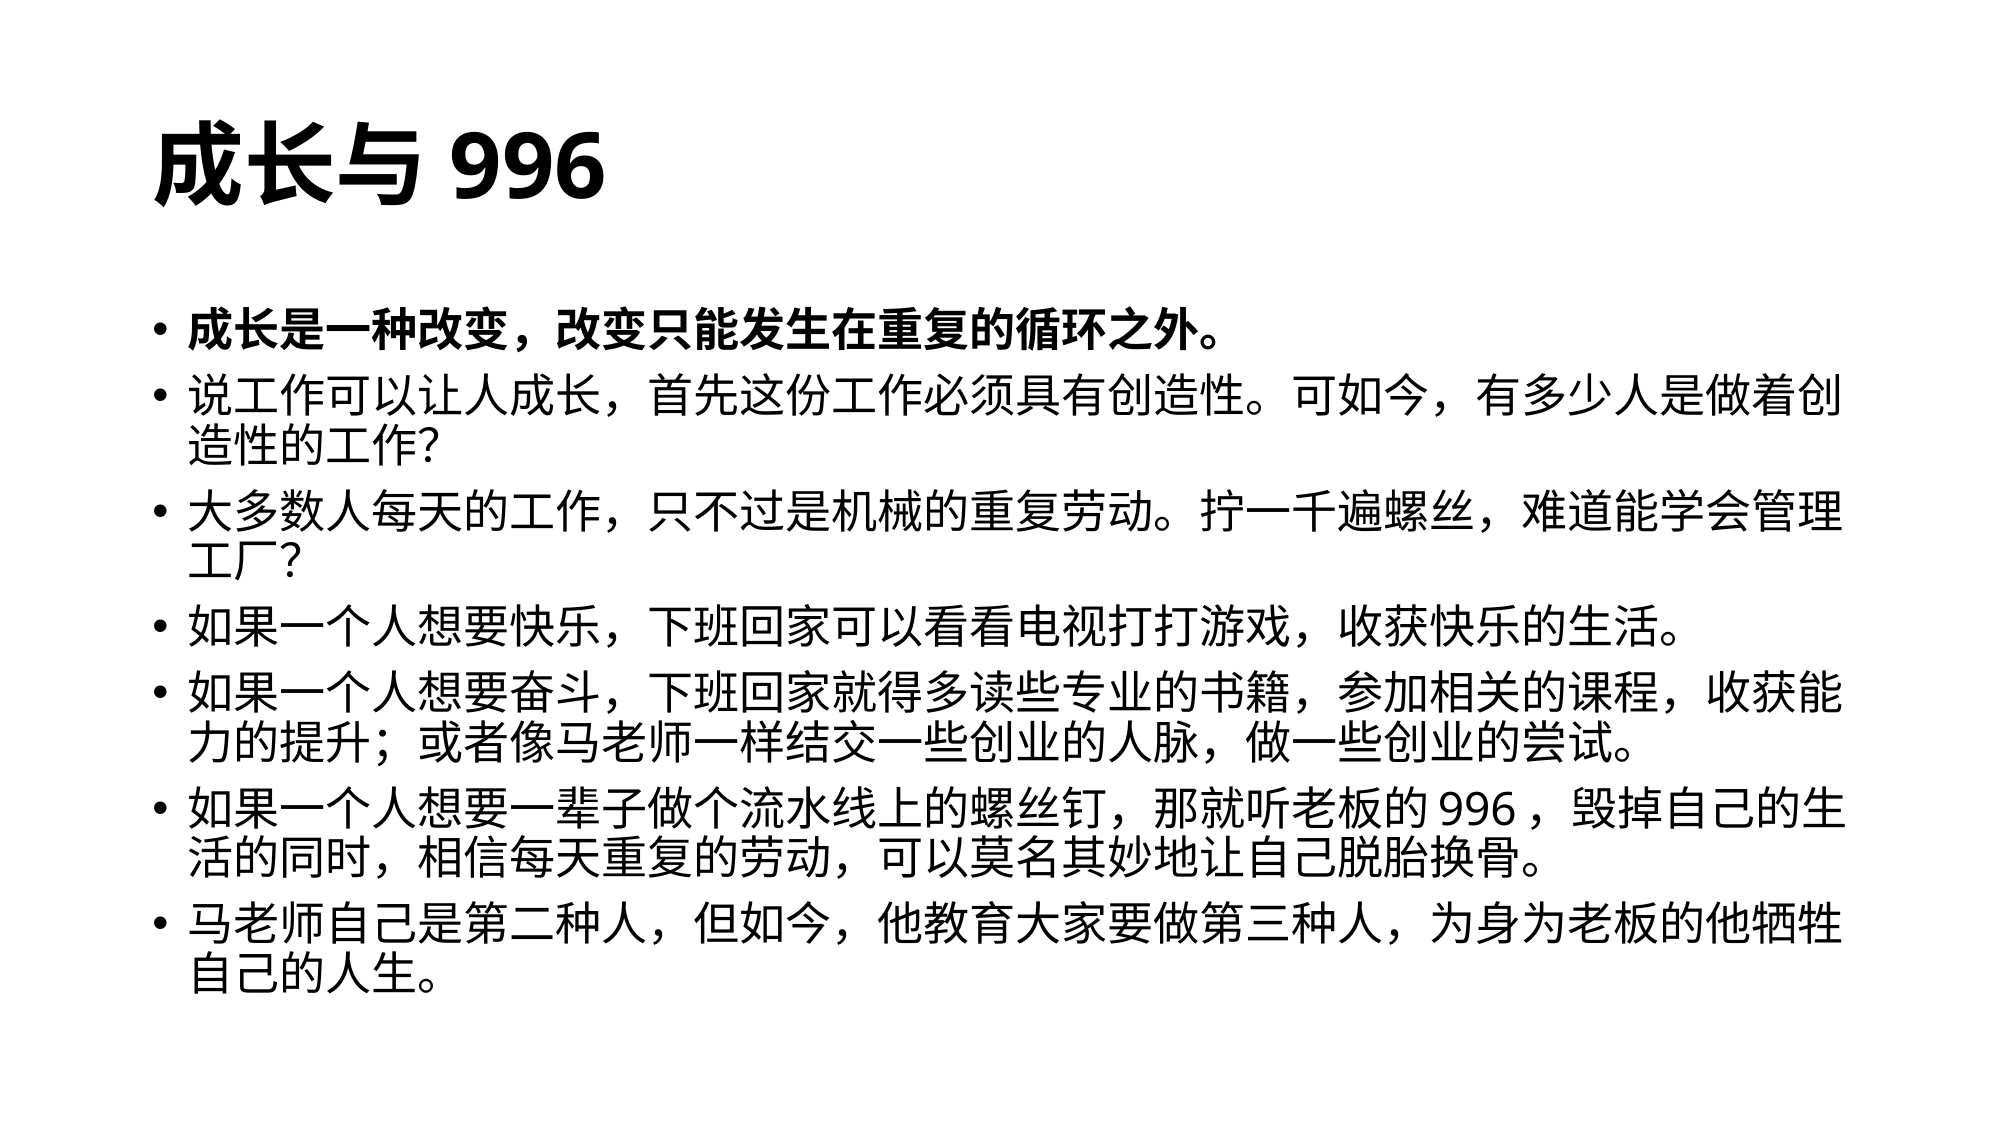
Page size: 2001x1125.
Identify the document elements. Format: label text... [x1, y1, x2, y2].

list 成长是一种改变，改变只能发生在重复的循环之外。 说工作可以让人成长，首先这份工作必须具有创造性。可如今，有多少人是做着创造性的工作？ 大多数人每天的工作，只不过是机械的重复劳动。拧一千遍螺丝，难道能学会管理工厂？ 如果一个人想要快乐，下班回家可以看看电视打打游戏，收获快乐的生活。 如果一个人想要奋斗，下班回家就得多读些专业的书籍，参加相关的课程，收获能力的提升；或者像马老师一样结交一些创业的人脉，做一些创业的尝试。 如果一个人想要一辈子做个流水线上的螺丝钉，那就听老板的996，毁掉自己的生活的同时，相信每天重复的劳动，可以莫名其妙地让自己脱胎换骨。 马老师自己是第二种人，但如今，他教育大家要做第三种人，为身为老板的他牺牲自己的人生。 [137, 299, 1863, 1014]
title 成长与996 [137, 59, 1863, 278]
